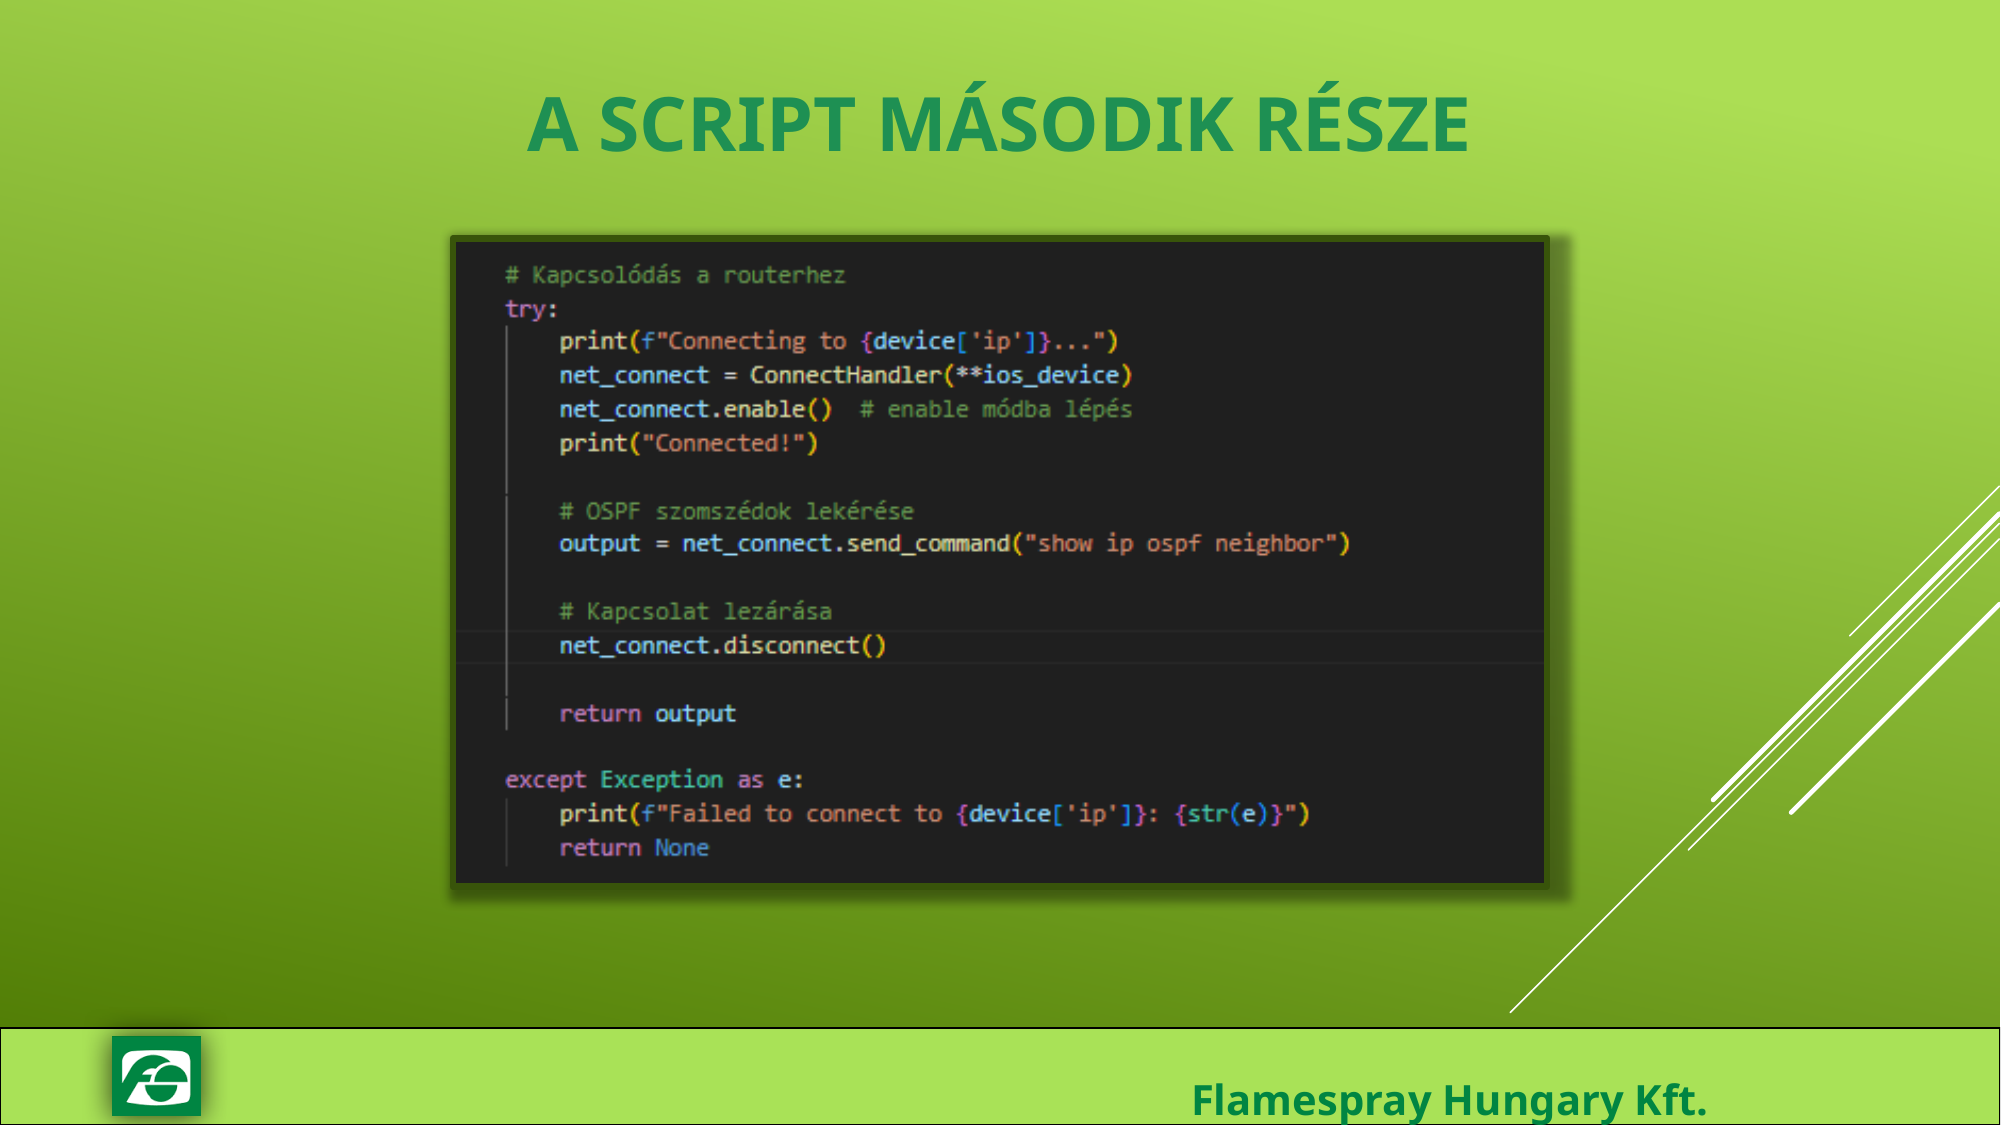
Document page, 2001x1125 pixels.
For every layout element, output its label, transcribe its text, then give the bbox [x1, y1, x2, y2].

title A script második része [0, 0, 2000, 245]
picture [112, 1036, 201, 1116]
picture [455, 241, 1545, 884]
